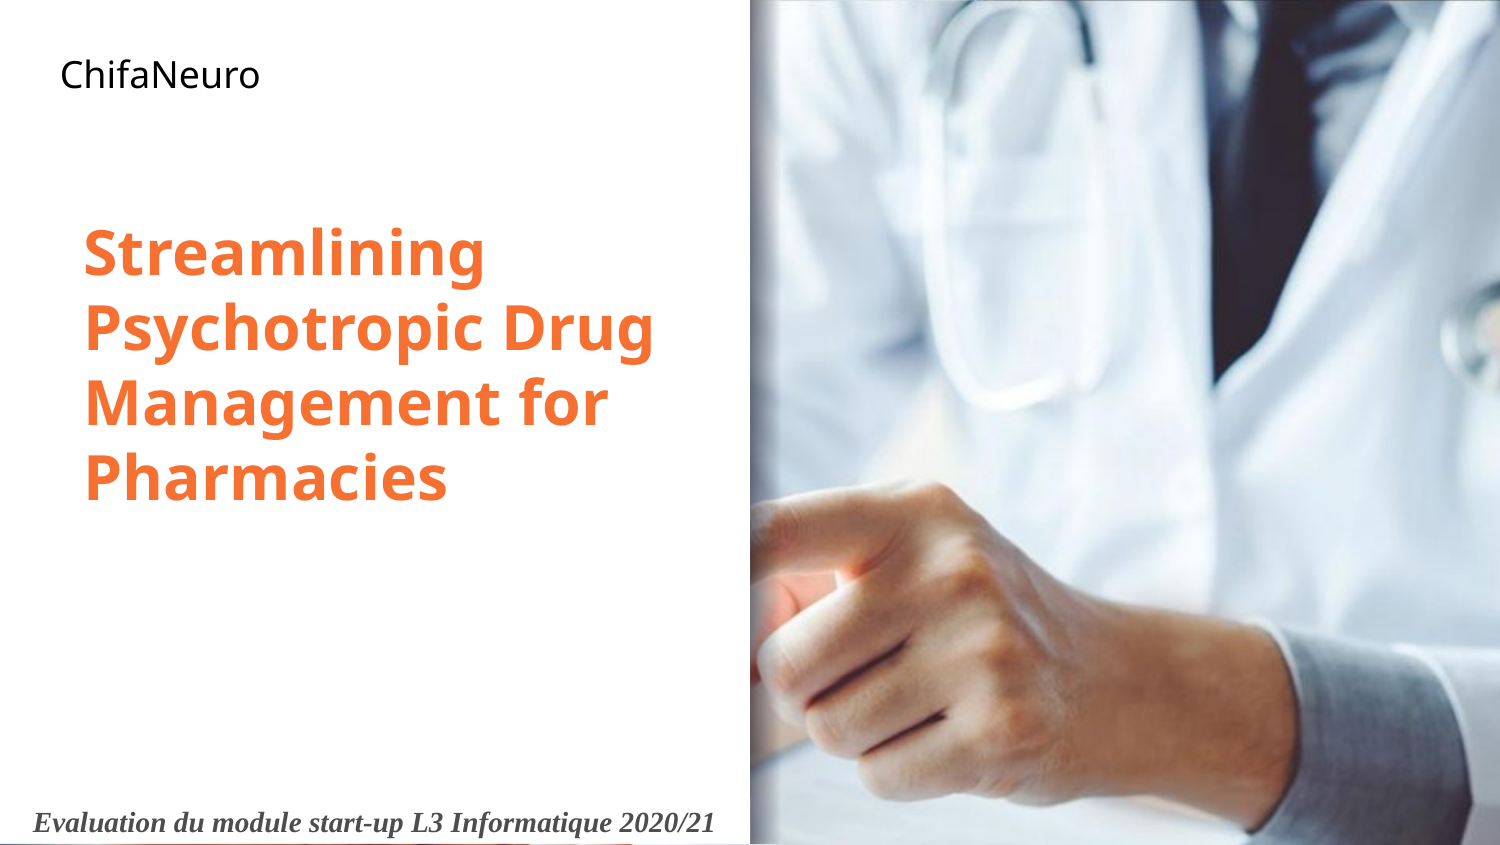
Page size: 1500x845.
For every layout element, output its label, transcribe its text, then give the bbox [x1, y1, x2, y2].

picture [0, 0, 1500, 845]
title Streamlining Psychotropic Drug Management for Pharmacies [83, 198, 680, 569]
text_box ChifaNeuro [45, 36, 310, 139]
